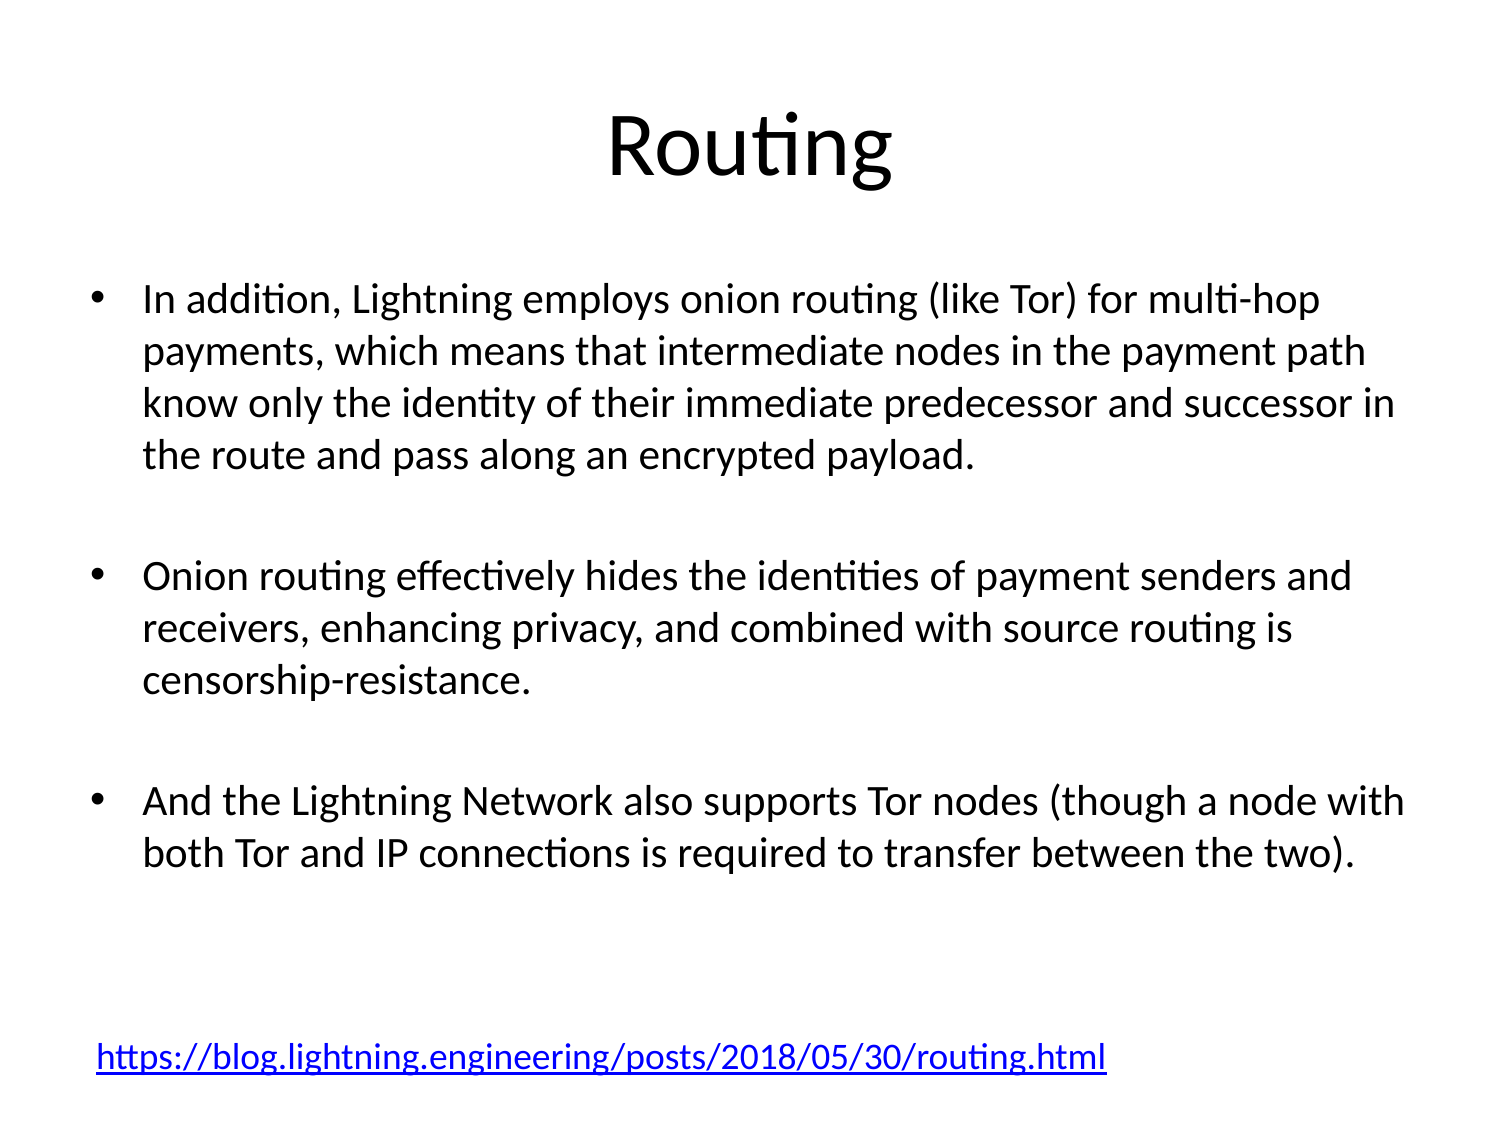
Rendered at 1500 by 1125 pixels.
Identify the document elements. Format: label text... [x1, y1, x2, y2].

text_box https://blog.lightning.engineering/posts/2018/05/30/routing.html [81, 1024, 1123, 1085]
list In addition, Lightning employs onion routing (like Tor) for multi-hop payments, which means that intermediate nodes in the payment path know only the identity of their immediate predecessor and successor in the route and pass along an encrypted payload. Onion routing effectively hides the identities of payment senders and receivers, enhancing privacy, and combined with source routing is censorship-resistance. And the Lightning Network also supports Tor nodes (though a node with both Tor and IP connections is required to transfer between the two). [75, 262, 1425, 938]
title Routing [75, 45, 1425, 233]
